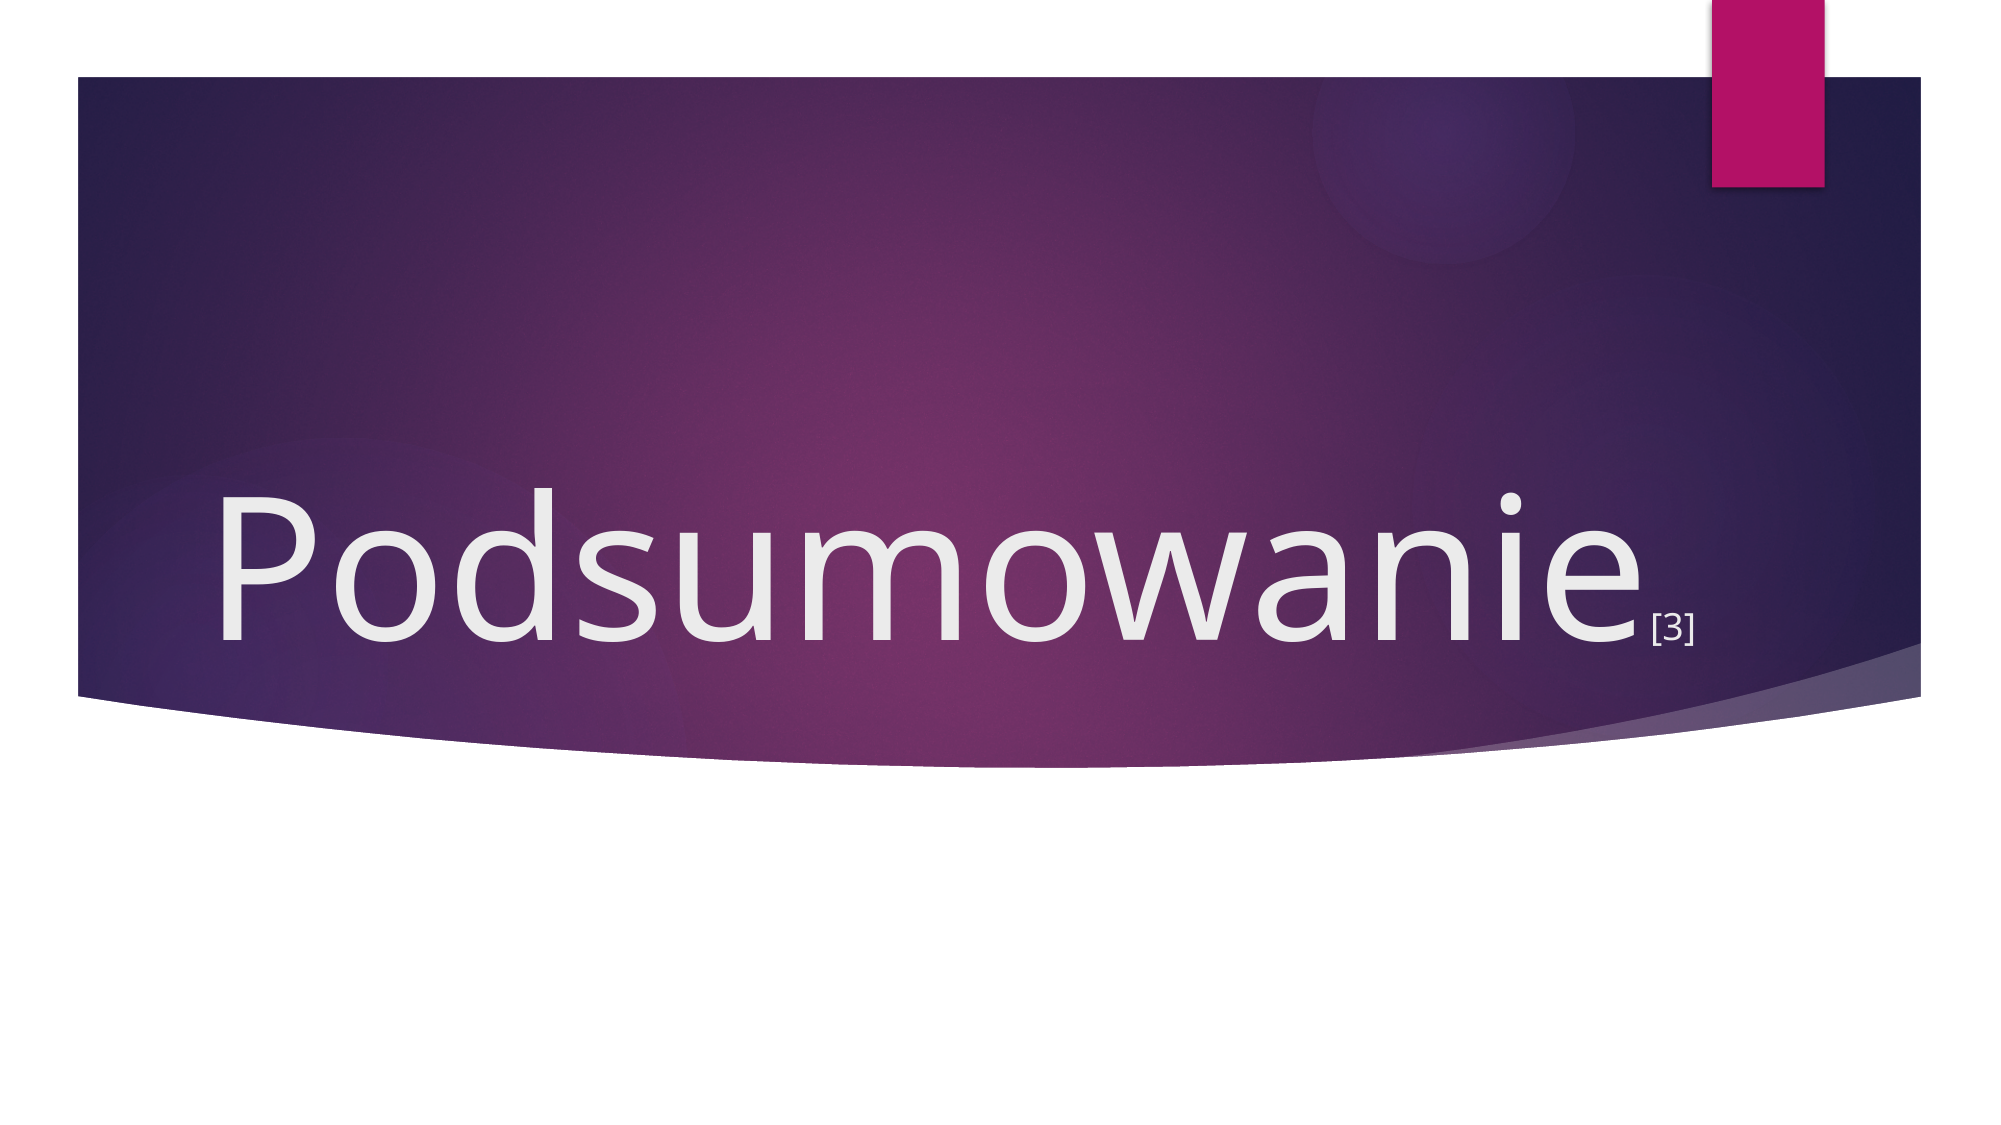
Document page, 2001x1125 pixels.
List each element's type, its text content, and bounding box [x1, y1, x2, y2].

title Podsumowanie[3] [189, 388, 1770, 688]
